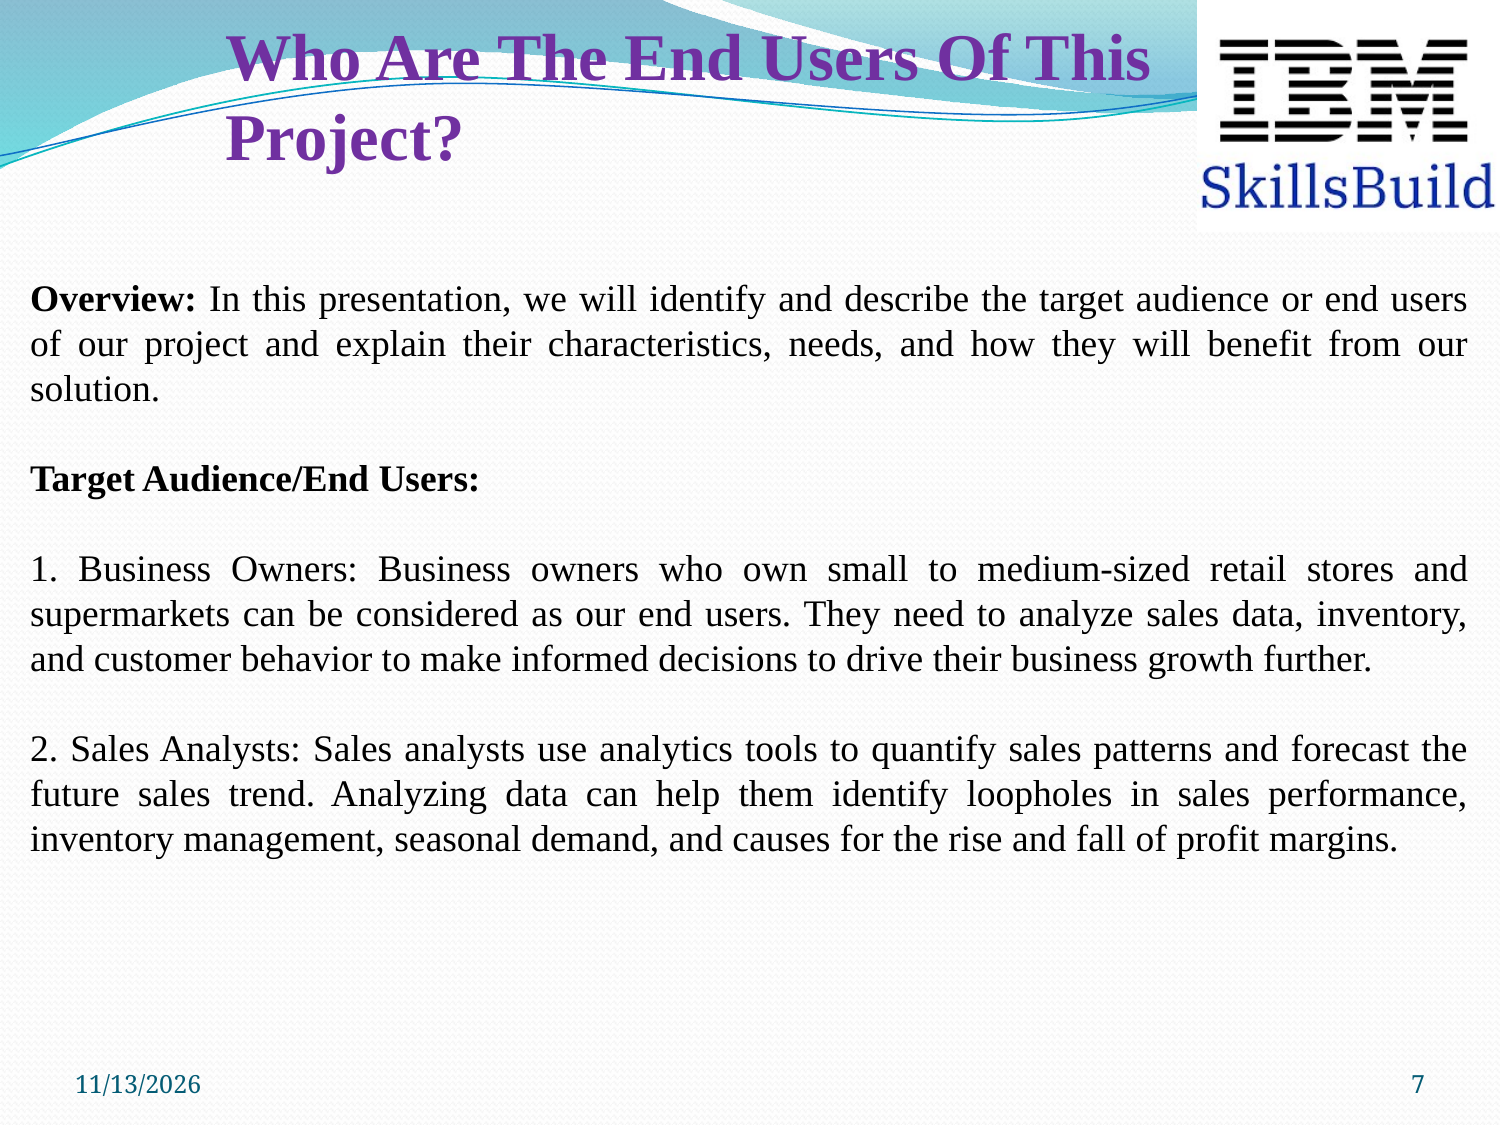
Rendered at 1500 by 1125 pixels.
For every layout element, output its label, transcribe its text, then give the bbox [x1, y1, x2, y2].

text_box Overview: In this presentation, we will identify and describe the target audience or end users of our project and explain their characteristics, needs, and how they will benefit from our solution. Target Audience/End Users: 1. Business Owners: Business owners who own small to medium-sized retail stores and supermarkets can be considered as our end users. They need to analyze sales data, inventory, and customer behavior to make informed decisions to drive their business growth further. 2. Sales Analysts: Sales analysts use analytics tools to quantify sales patterns and forecast the future sales trend. Analyzing data can help them identify loopholes in sales performance, inventory management, seasonal demand, and causes for the rise and fall of profit margins. [15, 266, 1485, 911]
picture [1197, 0, 1500, 232]
slide_number 7 [1299, 1042, 1425, 1103]
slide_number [75, 1042, 425, 1103]
text_box Who Are The End Users Of This Project? [0, 22, 1190, 174]
